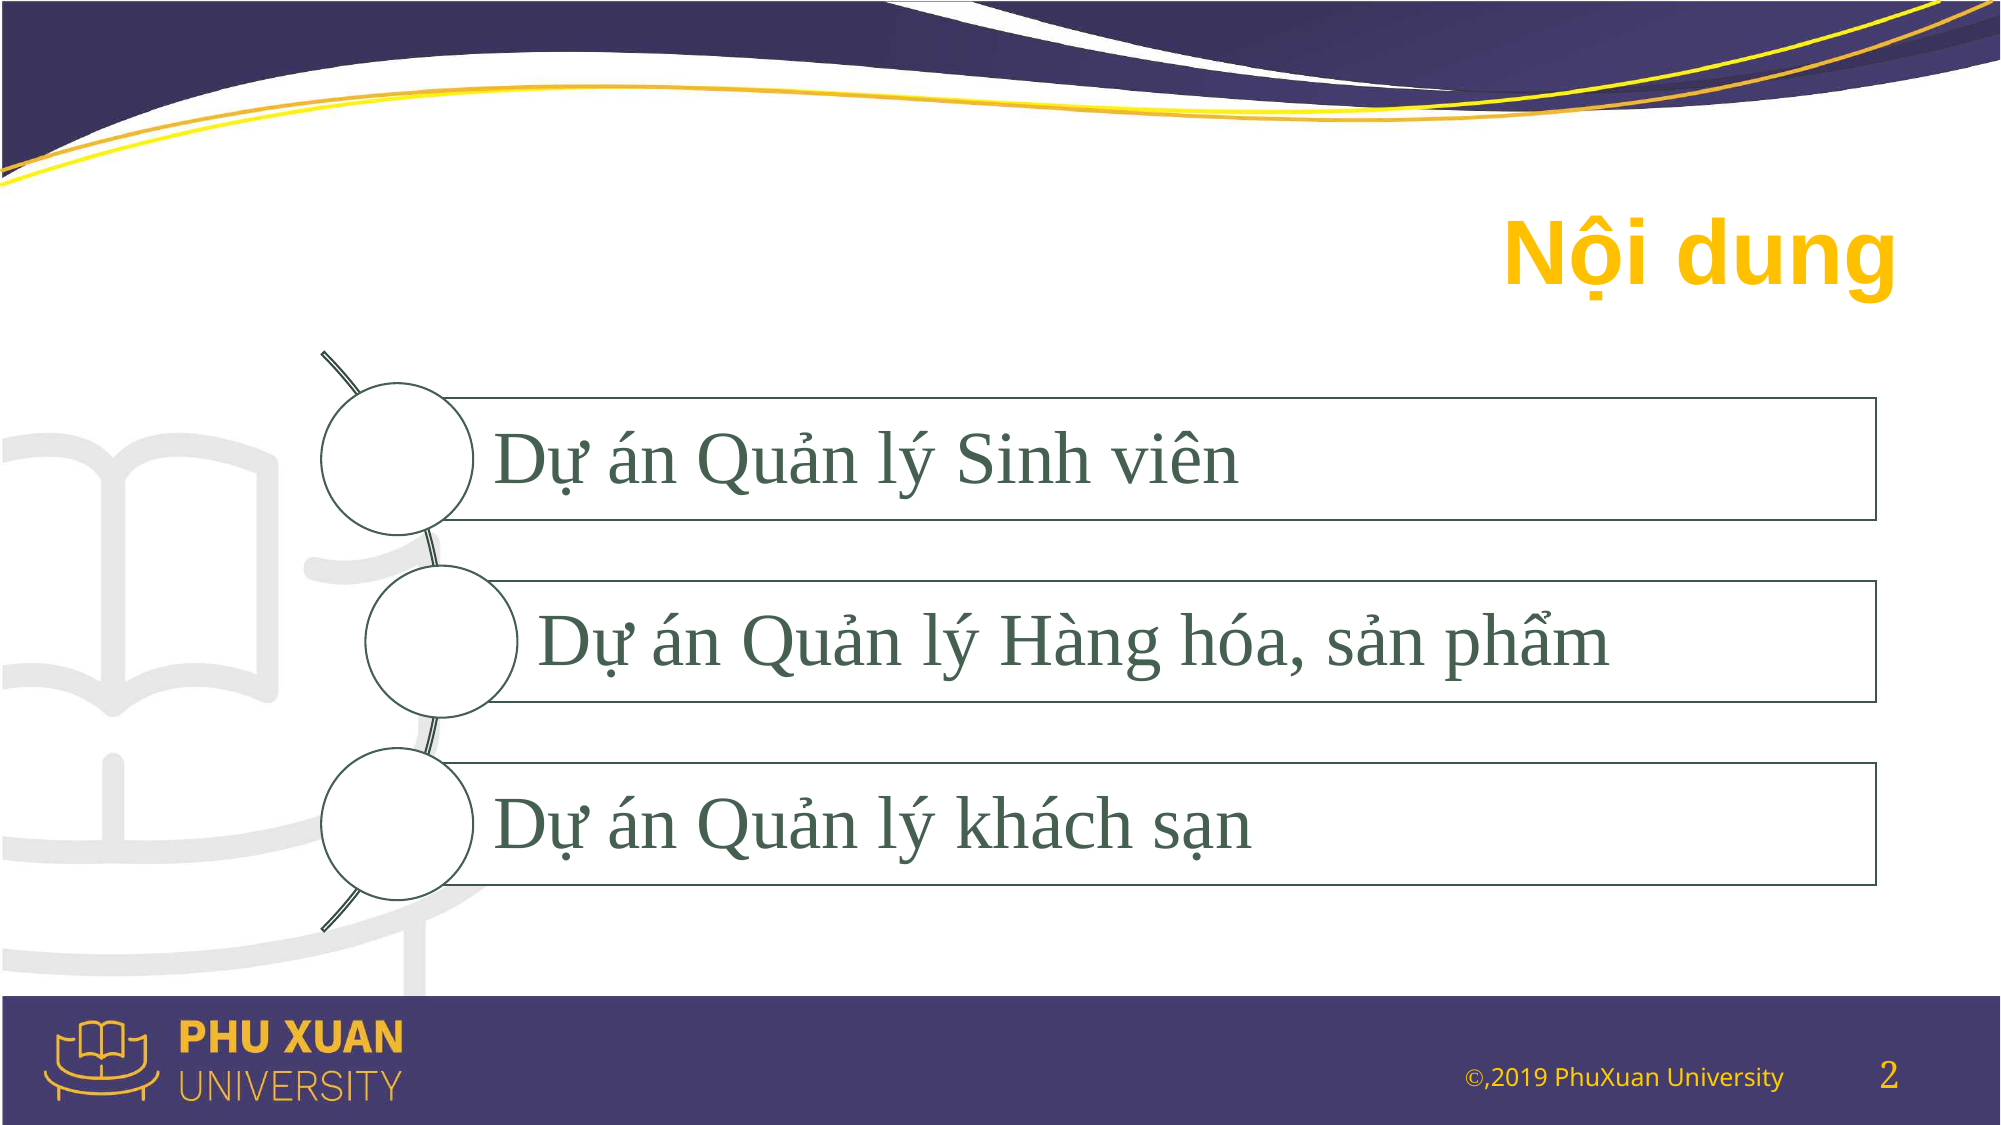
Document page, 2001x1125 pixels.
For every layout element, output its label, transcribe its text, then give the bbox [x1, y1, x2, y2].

slide_number 2 [1733, 1042, 1900, 1103]
picture [0, 0, 2001, 1125]
title Nội dung [99, 115, 1900, 304]
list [312, 337, 1885, 946]
